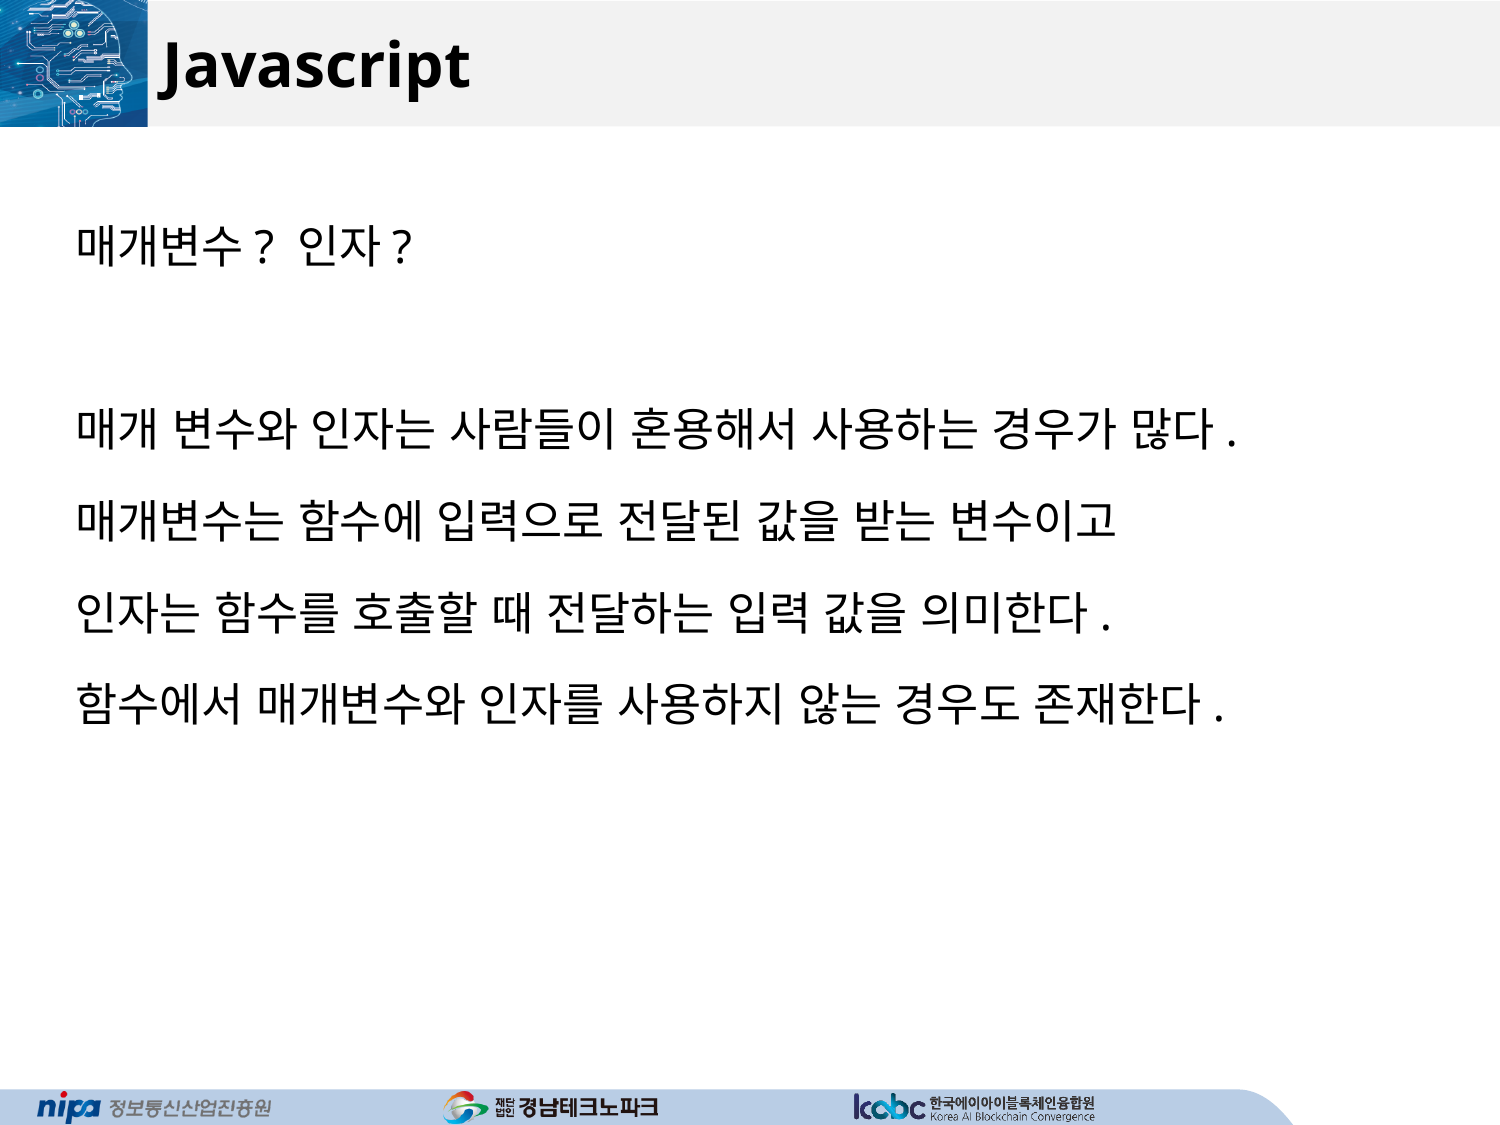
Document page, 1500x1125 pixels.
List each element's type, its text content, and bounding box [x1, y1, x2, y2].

title Javascript [147, 0, 1443, 126]
list 매개변수? 인자? 매개 변수와 인자는 사람들이 혼용해서 사용하는 경우가 많다. 매개변수는 함수에 입력으로 전달된 값을 받는 변수이고 인자는 함수를 호출할 때 전달하는 입력 값을 의미한다. 함수에서 매개변수와 인자를 사용하지 않는 경우도 존재한다. [60, 183, 1443, 1046]
picture [37, 1091, 271, 1124]
picture [848, 1075, 1100, 1125]
picture [443, 1091, 658, 1124]
